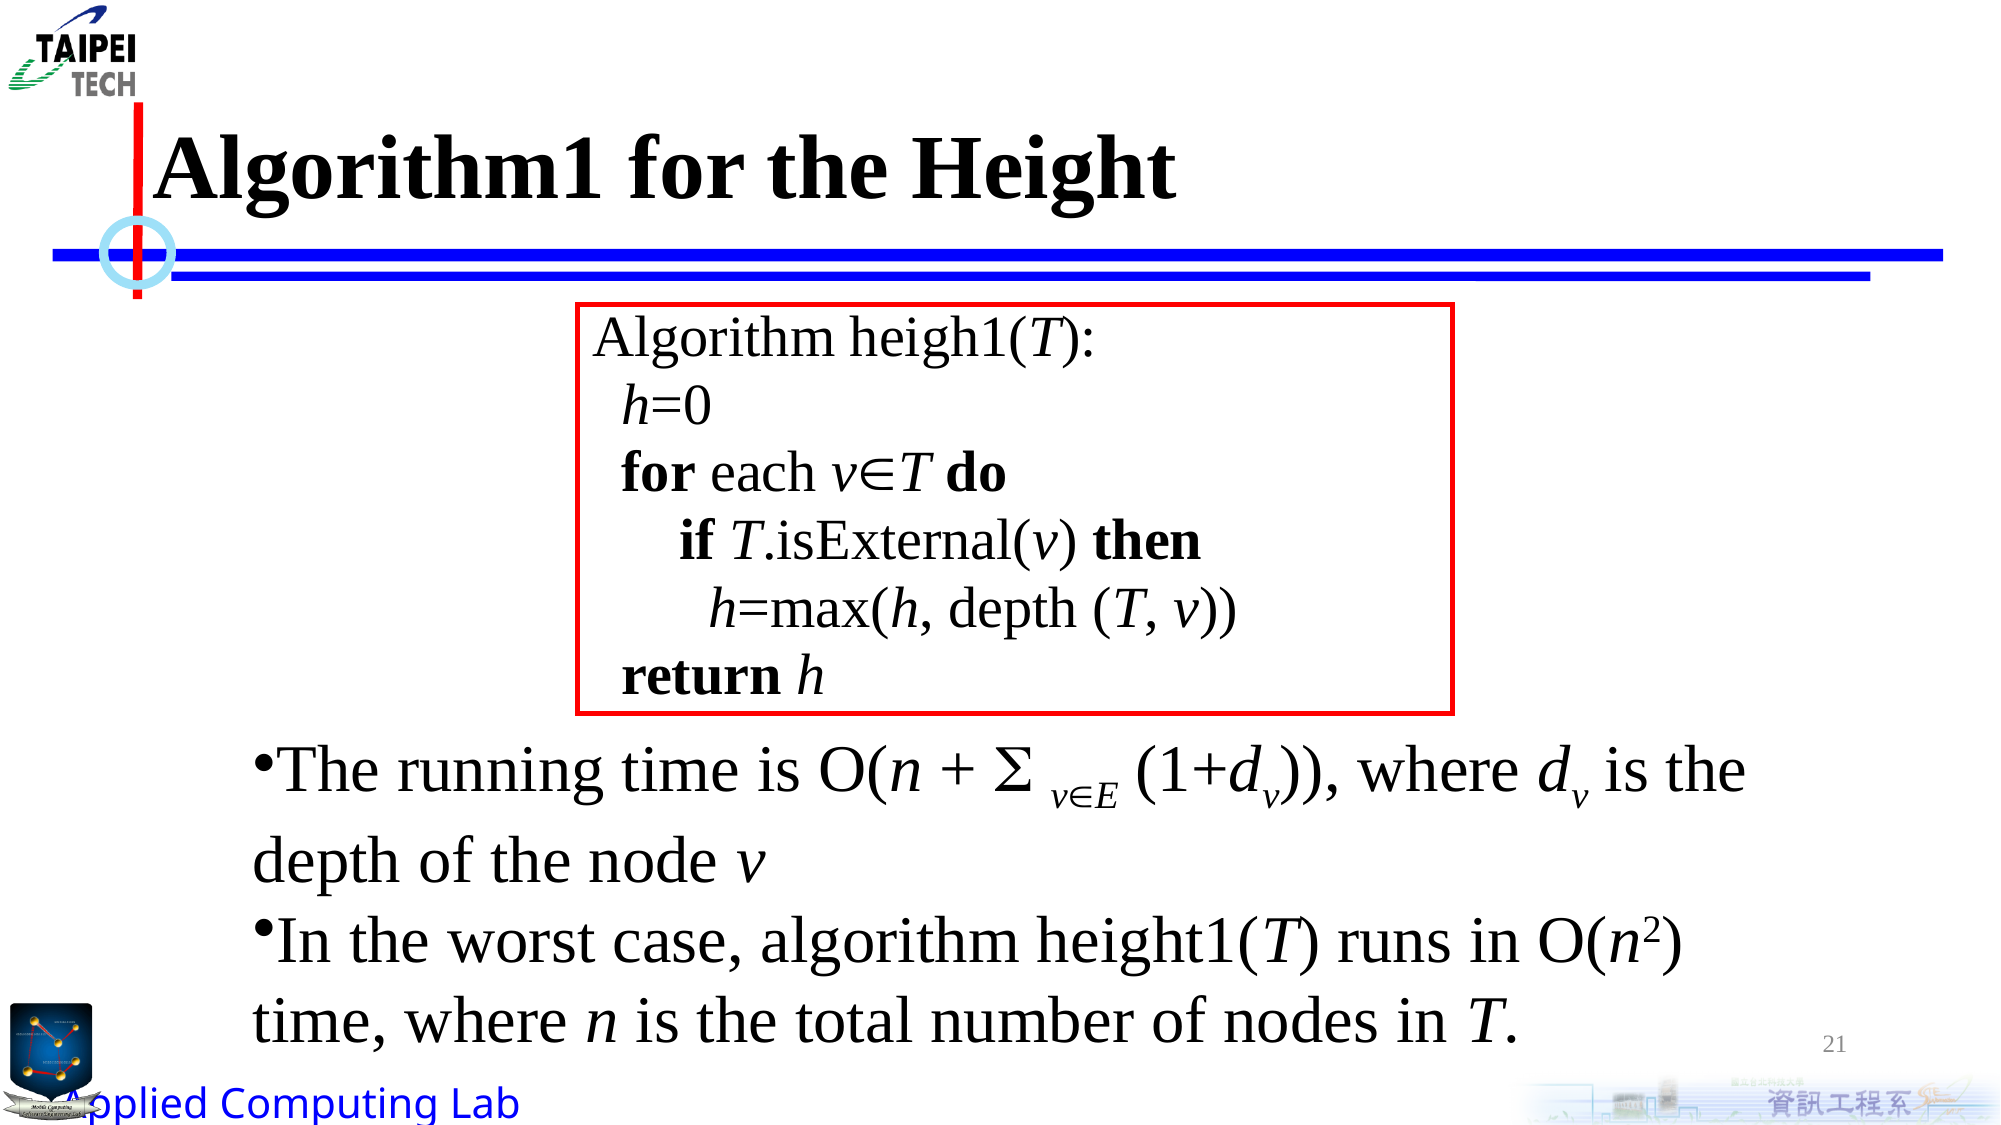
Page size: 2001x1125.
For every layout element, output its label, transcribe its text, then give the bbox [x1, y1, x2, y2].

text_box Algorithm heigh1(T): h=0 for each vT do if T.isExternal(v) then h=max(h, depth (T, v)) return h [577, 304, 1453, 714]
text_box 2 [1545, 1097, 1978, 1110]
slide_number 48 [1540, 1093, 1984, 1114]
slide_number 21 [1412, 1012, 1863, 1073]
picture [0, 0, 143, 102]
text_box The running time is O(n +  vE (1+dv)), where dv is the depth of the node v In the worst case, algorithm height1(T) runs in O(n2) time, where n is the total number of nodes in T. [238, 717, 1813, 1064]
picture [0, 999, 102, 1125]
title Algorithm1 for the Height [137, 59, 1863, 278]
text_box Search 19 [1536, 1090, 1989, 1117]
